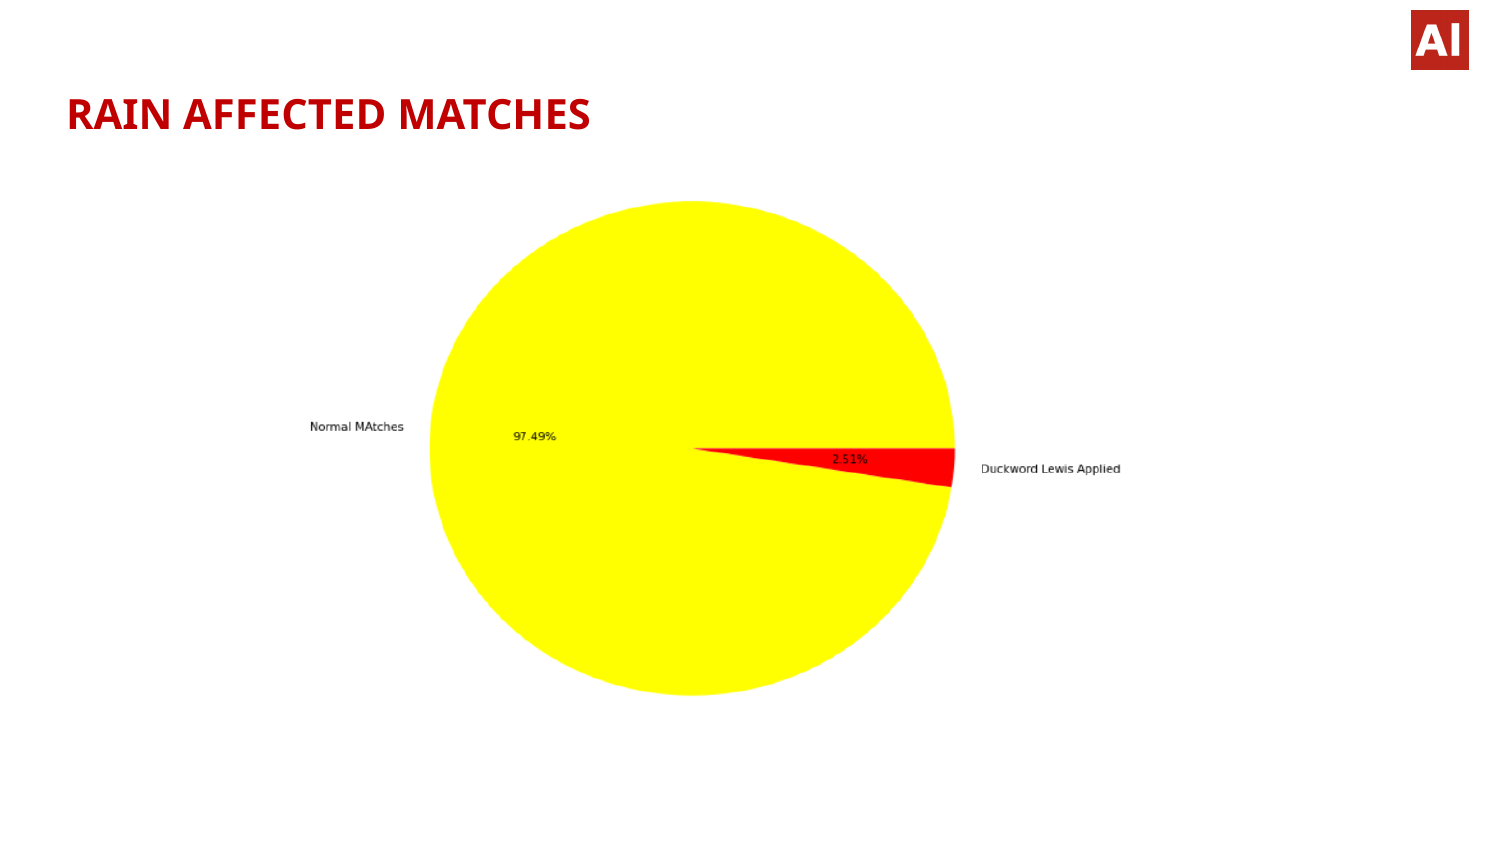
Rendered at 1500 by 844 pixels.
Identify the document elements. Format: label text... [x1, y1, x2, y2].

picture [293, 188, 1190, 750]
picture [1411, 10, 1469, 70]
title RAIN AFFECTED MATCHES [51, 72, 1449, 167]
